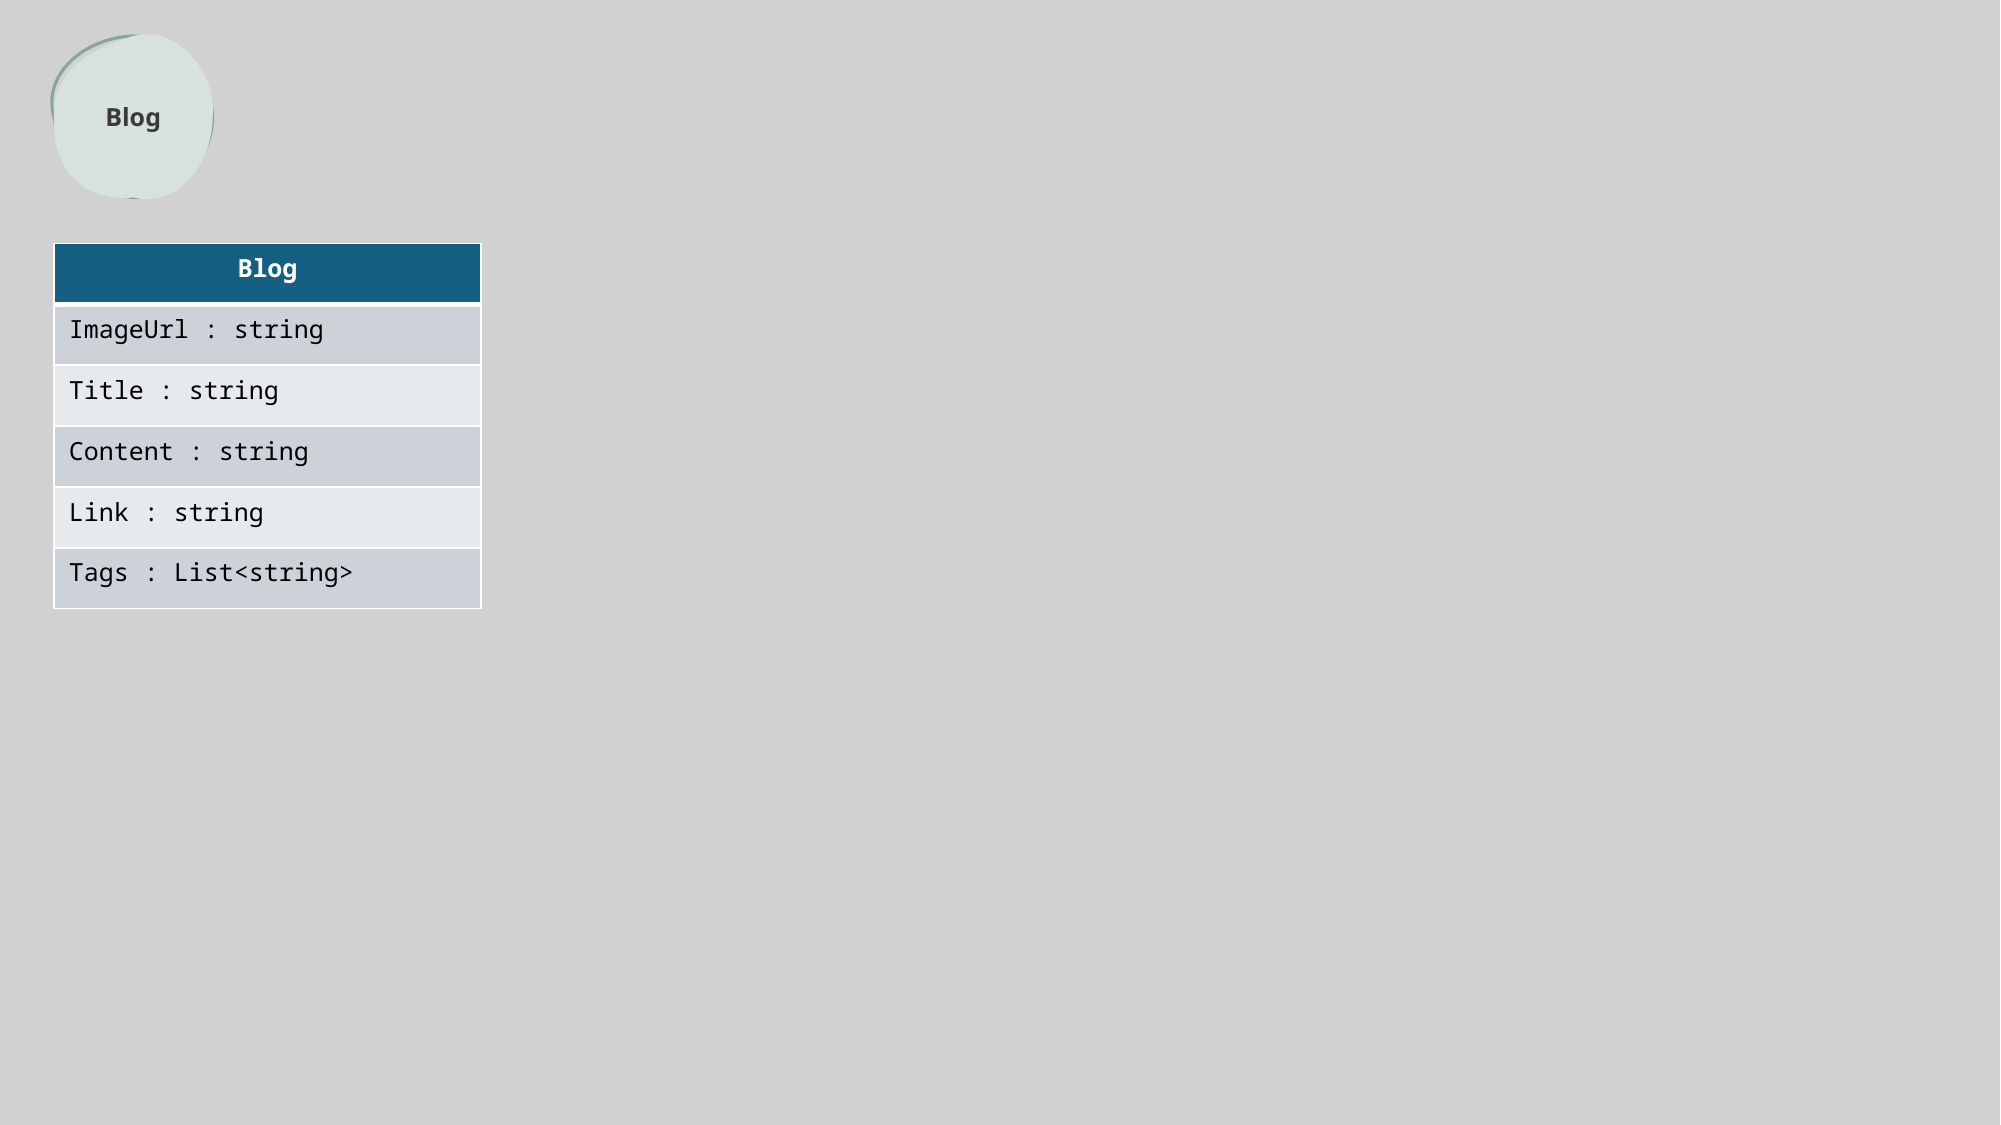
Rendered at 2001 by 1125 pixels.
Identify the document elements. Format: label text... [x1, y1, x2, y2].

table_cell ImageUrl : string [55, 307, 480, 364]
table_cell Link : string [55, 488, 480, 547]
table_header Blog [55, 244, 480, 302]
table_cell Tags : List<string> [55, 549, 480, 608]
text_box Blog [50, 34, 215, 200]
table_cell Title : string [55, 366, 480, 425]
table_cell Content : string [55, 427, 480, 486]
